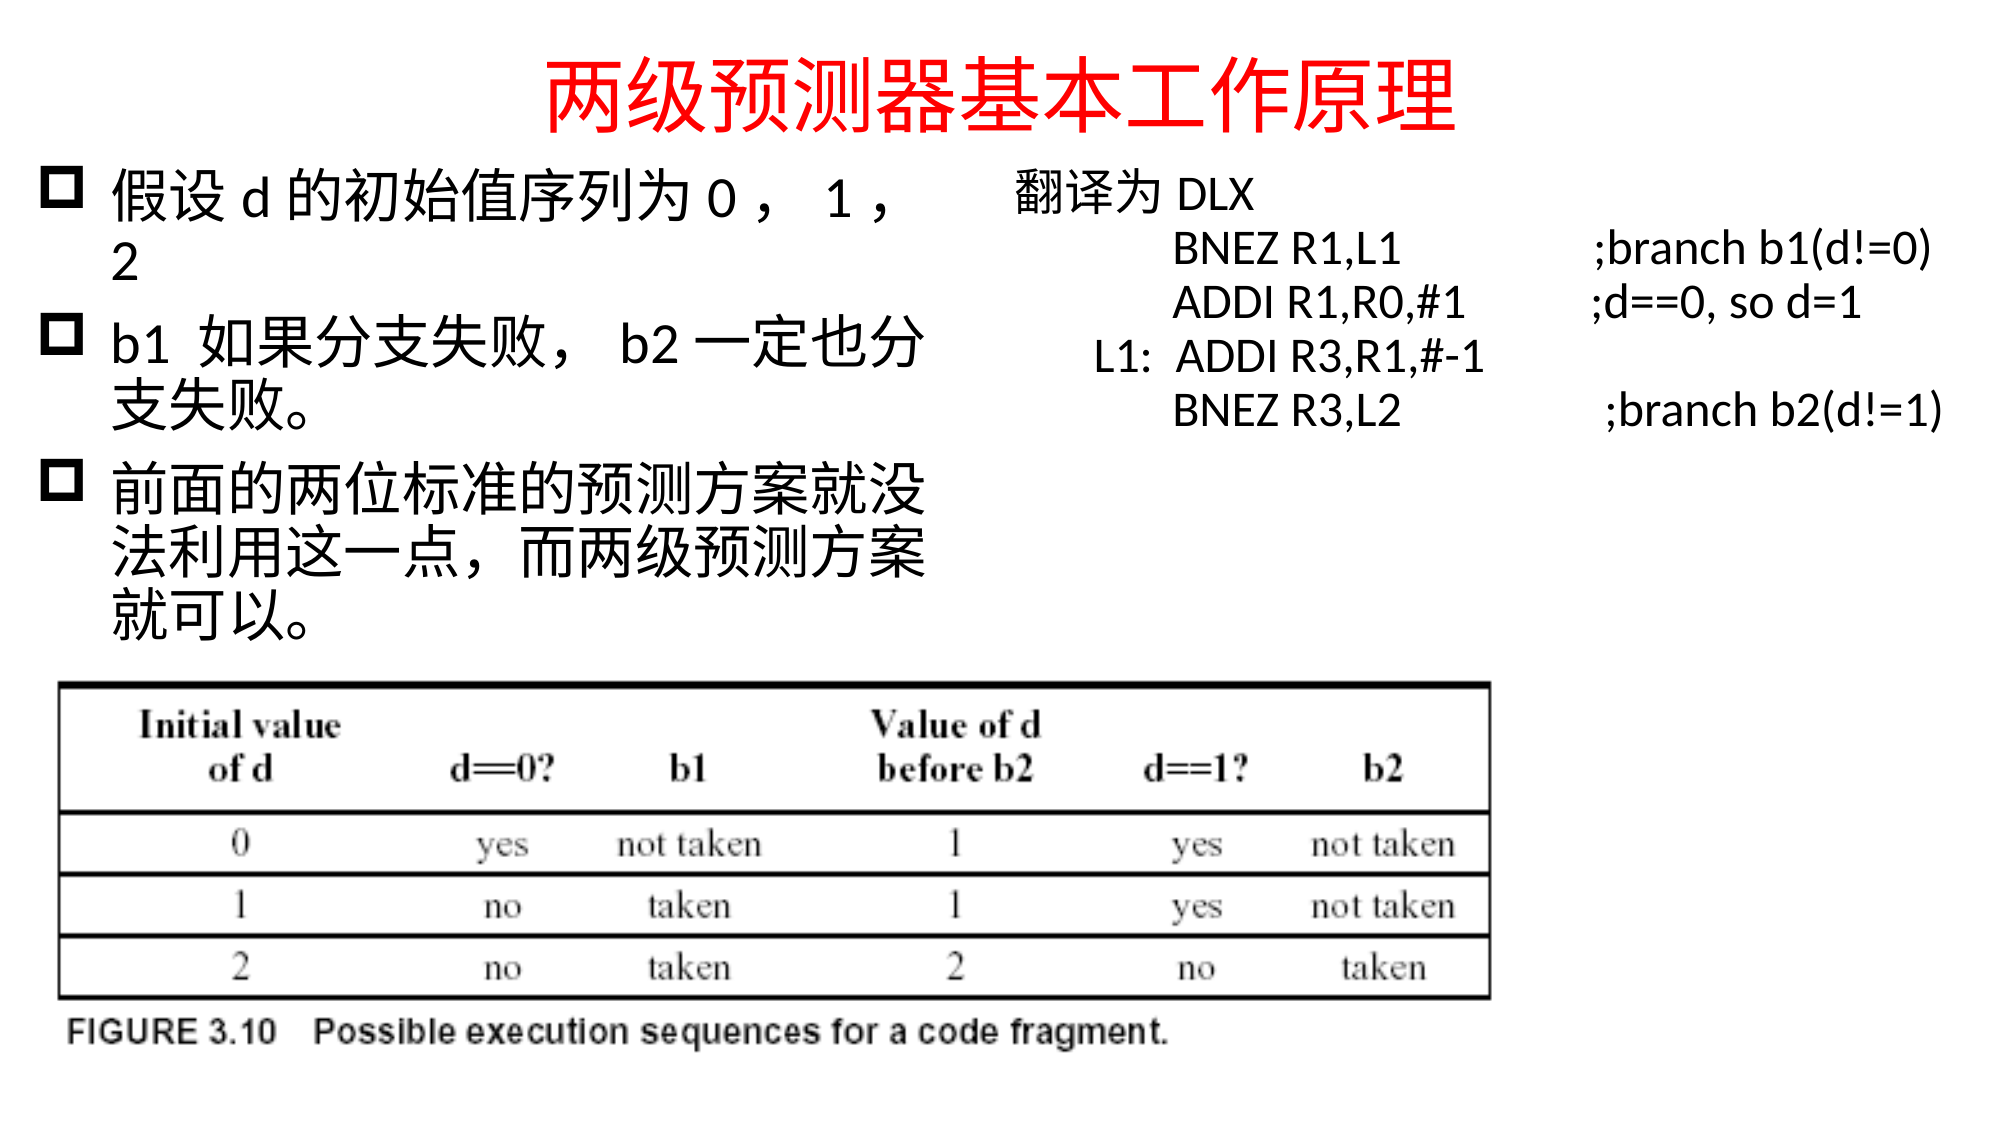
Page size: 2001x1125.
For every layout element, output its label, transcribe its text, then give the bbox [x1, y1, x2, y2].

text_box 翻译为DLX BNEZ R1,L1 ;branch b1(d!=0) ADDI R1,R0,#1 ;d==0, so d=1 L1: ADDI R3,R1,#-1 BNEZ R3,L2 ;branch b2(d!=1) [999, 159, 2000, 445]
picture [20, 646, 1551, 1073]
title 两级预测器基本工作原理 [137, 40, 1863, 160]
list 假设d的初始值序列为0，1，2 b1 如果分支失败，b2一定也分支失败。 前面的两位标准的预测方案就没法利用这一点，而两级预测方案就可以。 [20, 159, 969, 646]
